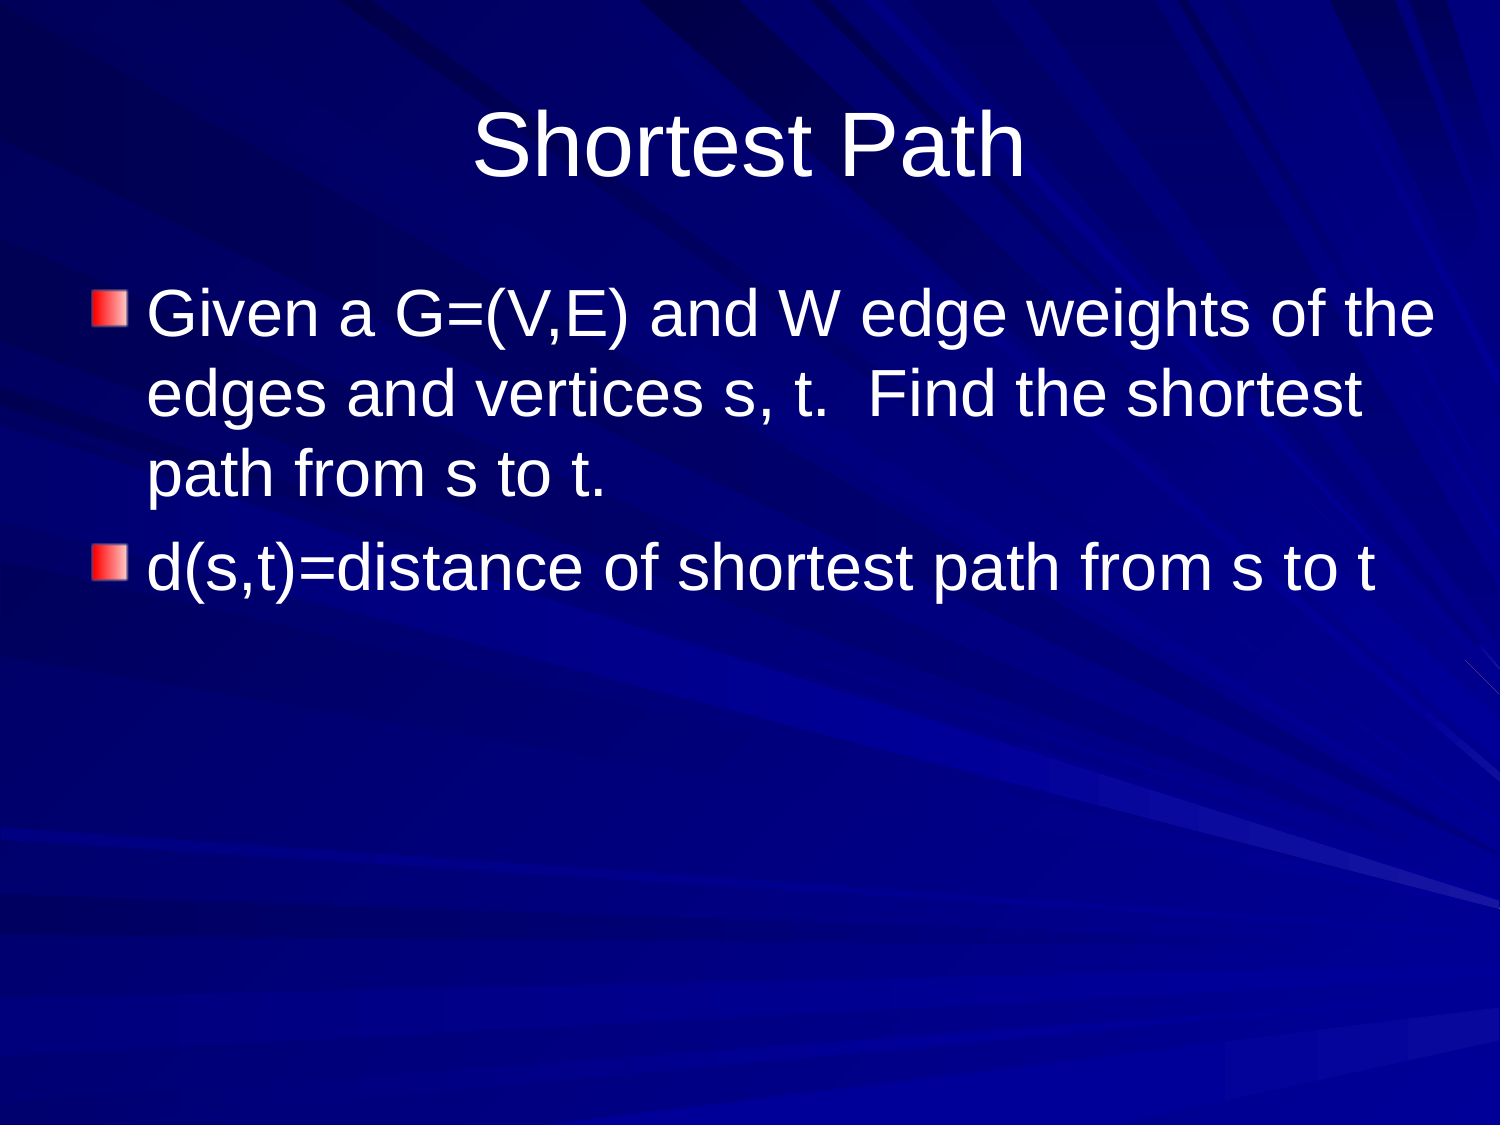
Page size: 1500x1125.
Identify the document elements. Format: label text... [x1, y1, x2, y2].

title Shortest Path [74, 45, 1426, 234]
picture [90, 542, 132, 585]
list Given a G=(V,E) and W edge weights of the edges and vertices s, t. Find the shortest path from s to t. d(s,t)=distance of shortest path from s to t [74, 262, 1500, 1006]
picture [90, 288, 132, 331]
